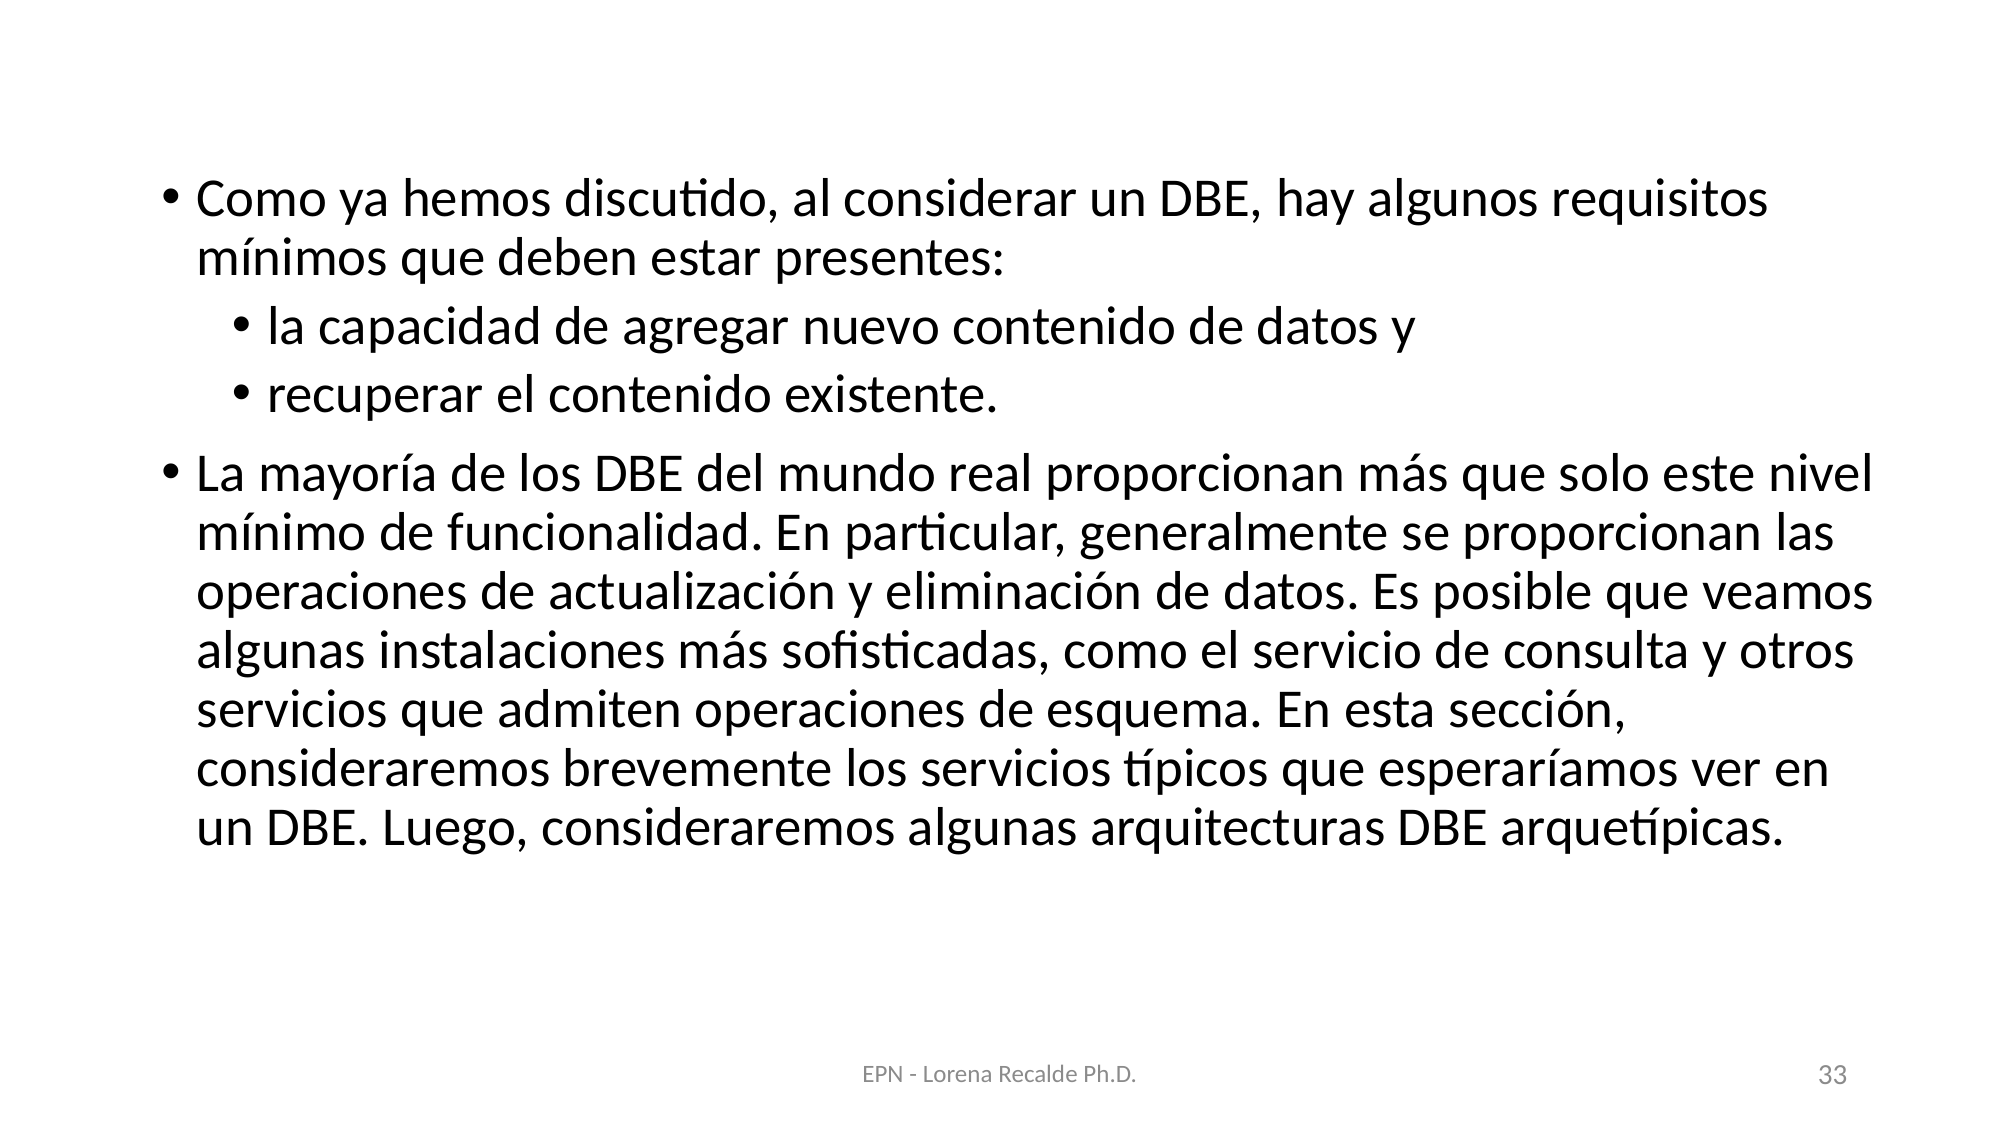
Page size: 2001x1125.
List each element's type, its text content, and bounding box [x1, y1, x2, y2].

footer EPN - Lorena Recalde Ph.D. [662, 1042, 1338, 1103]
list Como ya hemos discutido, al considerar un DBE, hay algunos requisitos mínimos que deben estar presentes: la capacidad de agregar nuevo contenido de datos y recuperar el contenido existente. La mayoría de los DBE del mundo real proporcionan más que solo este nivel mínimo de funcionalidad. En particular, generalmente se proporcionan las operaciones de actualización y eliminación de datos. Es posible que veamos algunas instalaciones más sofisticadas, como el servicio de consulta y otros servicios que admiten operaciones de esquema. En esta sección, consideraremos brevemente los servicios típicos que esperaríamos ver en un DBE. Luego, consideraremos algunas arquitecturas DBE arquetípicas. [146, 161, 1905, 929]
slide_number 33 [1412, 1042, 1863, 1103]
